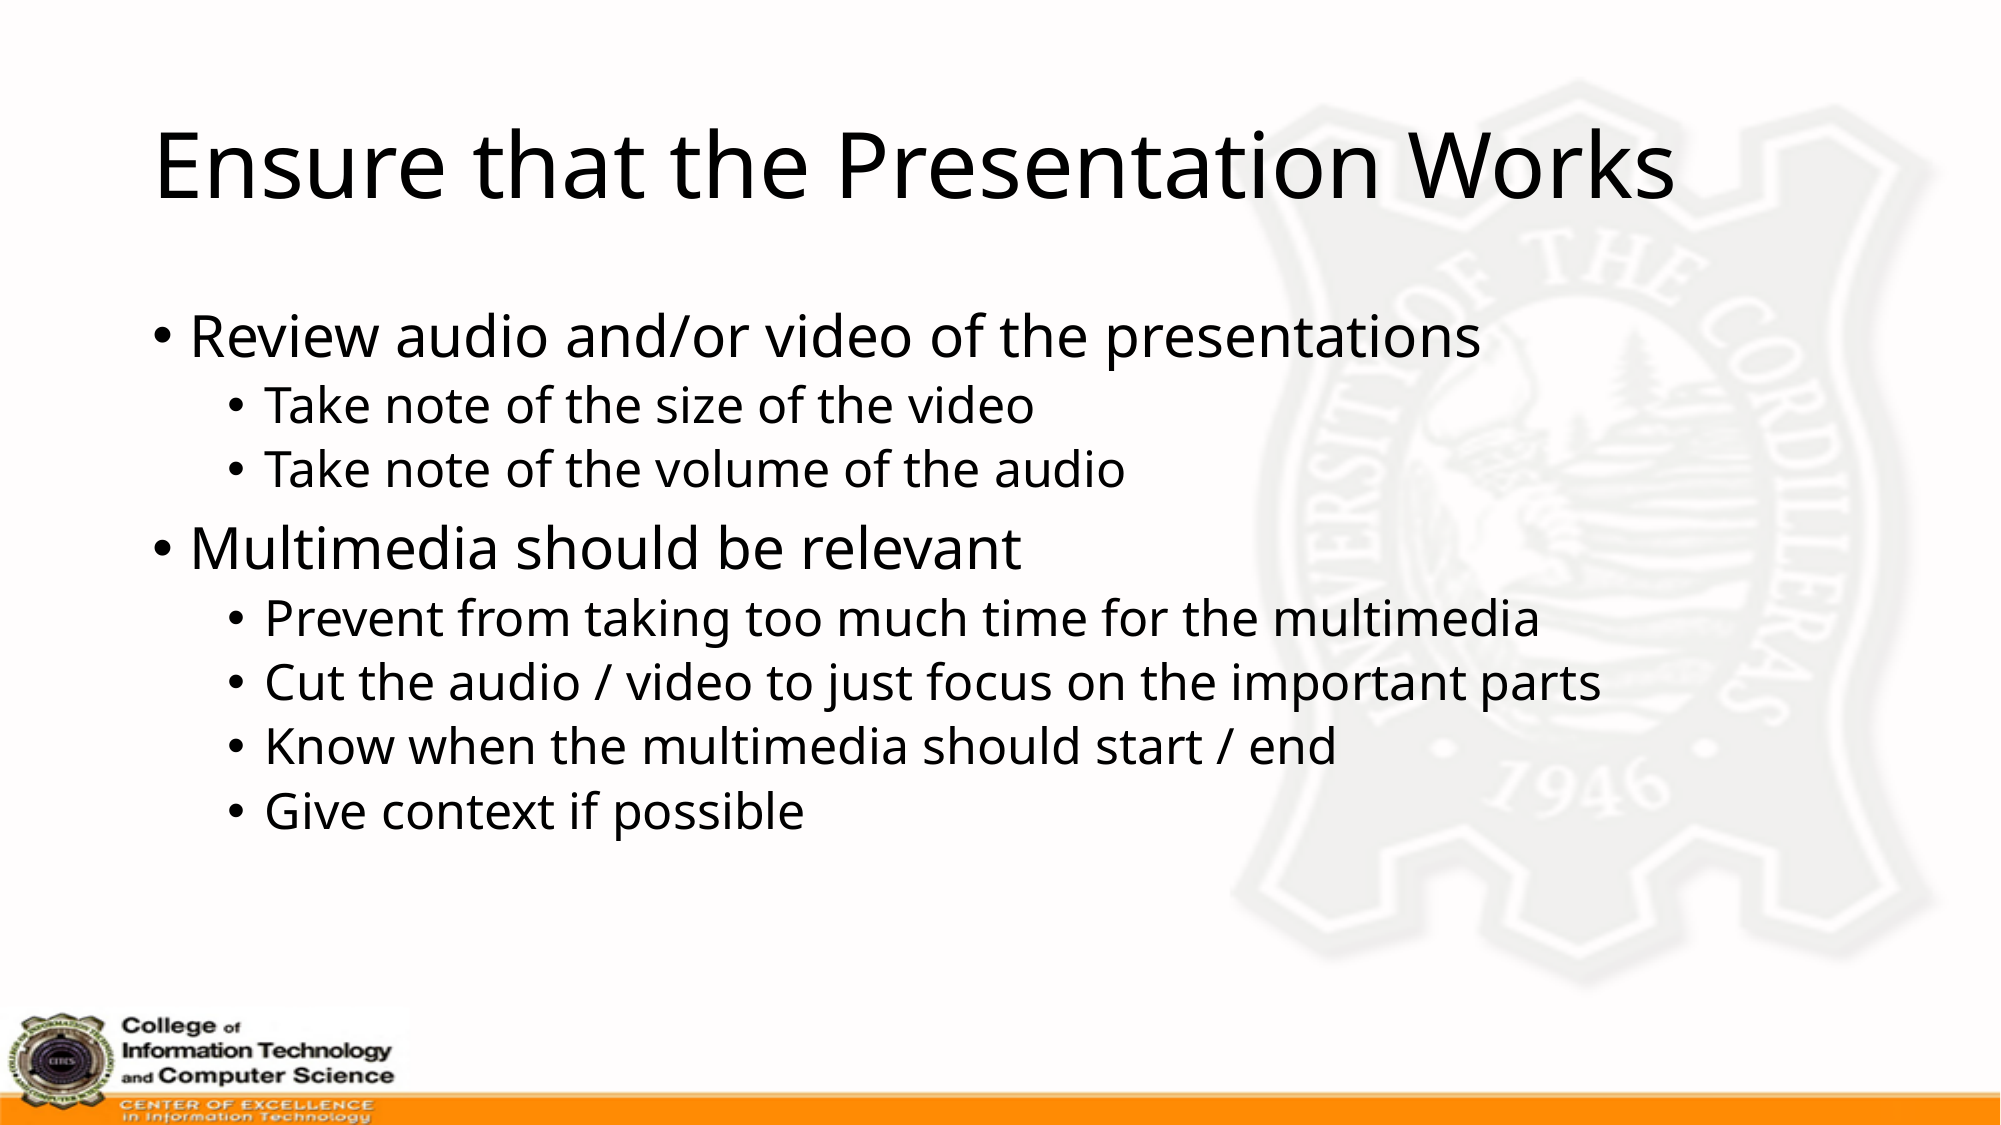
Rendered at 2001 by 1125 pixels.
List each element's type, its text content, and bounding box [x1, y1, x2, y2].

list Review audio and/or video of the presentations Take note of the size of the video Take note of the volume of the audio Multimedia should be relevant Prevent from taking too much time for the multimedia Cut the audio / video to just focus on the important parts Know when the multimedia should start / end Give context if possible [137, 299, 1863, 1014]
picture [0, 0, 2001, 1125]
title Ensure that the Presentation Works [137, 59, 1863, 278]
